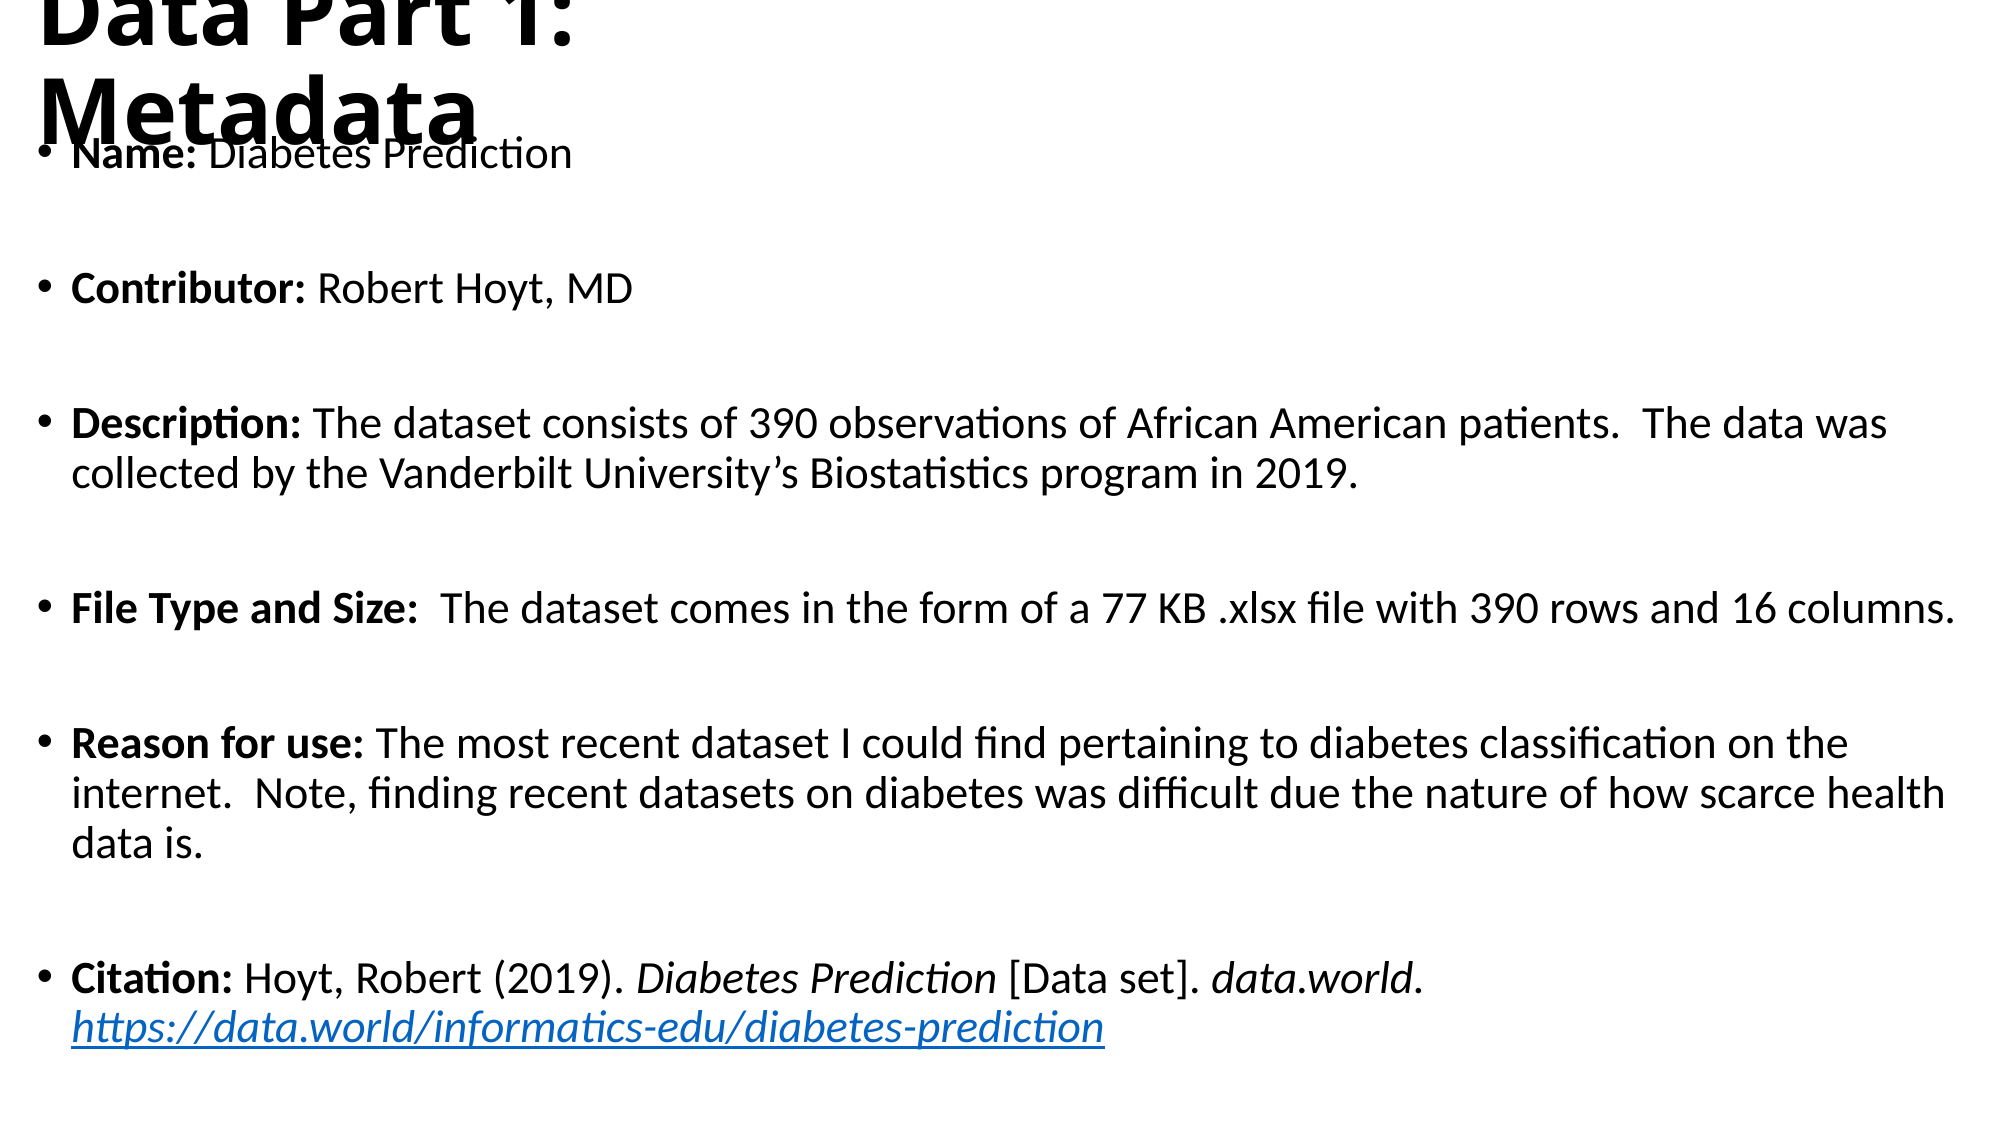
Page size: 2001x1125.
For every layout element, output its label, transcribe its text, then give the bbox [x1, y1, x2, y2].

list Name: Diabetes Prediction Contributor: Robert Hoyt, MD Description: The dataset consists of 390 observations of African American patients. The data was collected by the Vanderbilt University’s Biostatistics program in 2019. File Type and Size: The dataset comes in the form of a 77 KB .xlsx file with 390 rows and 16 columns. Reason for use: The most recent dataset I could find pertaining to diabetes classification on the internet. Note, finding recent datasets on diabetes was difficult due the nature of how scarce health data is. Citation: Hoyt, Robert (2019). Diabetes Prediction [Data set]. data.world. https://data.world/informatics-edu/diabetes-prediction [21, 121, 1979, 1087]
title Data Part 1: Metadata [21, 21, 883, 109]
